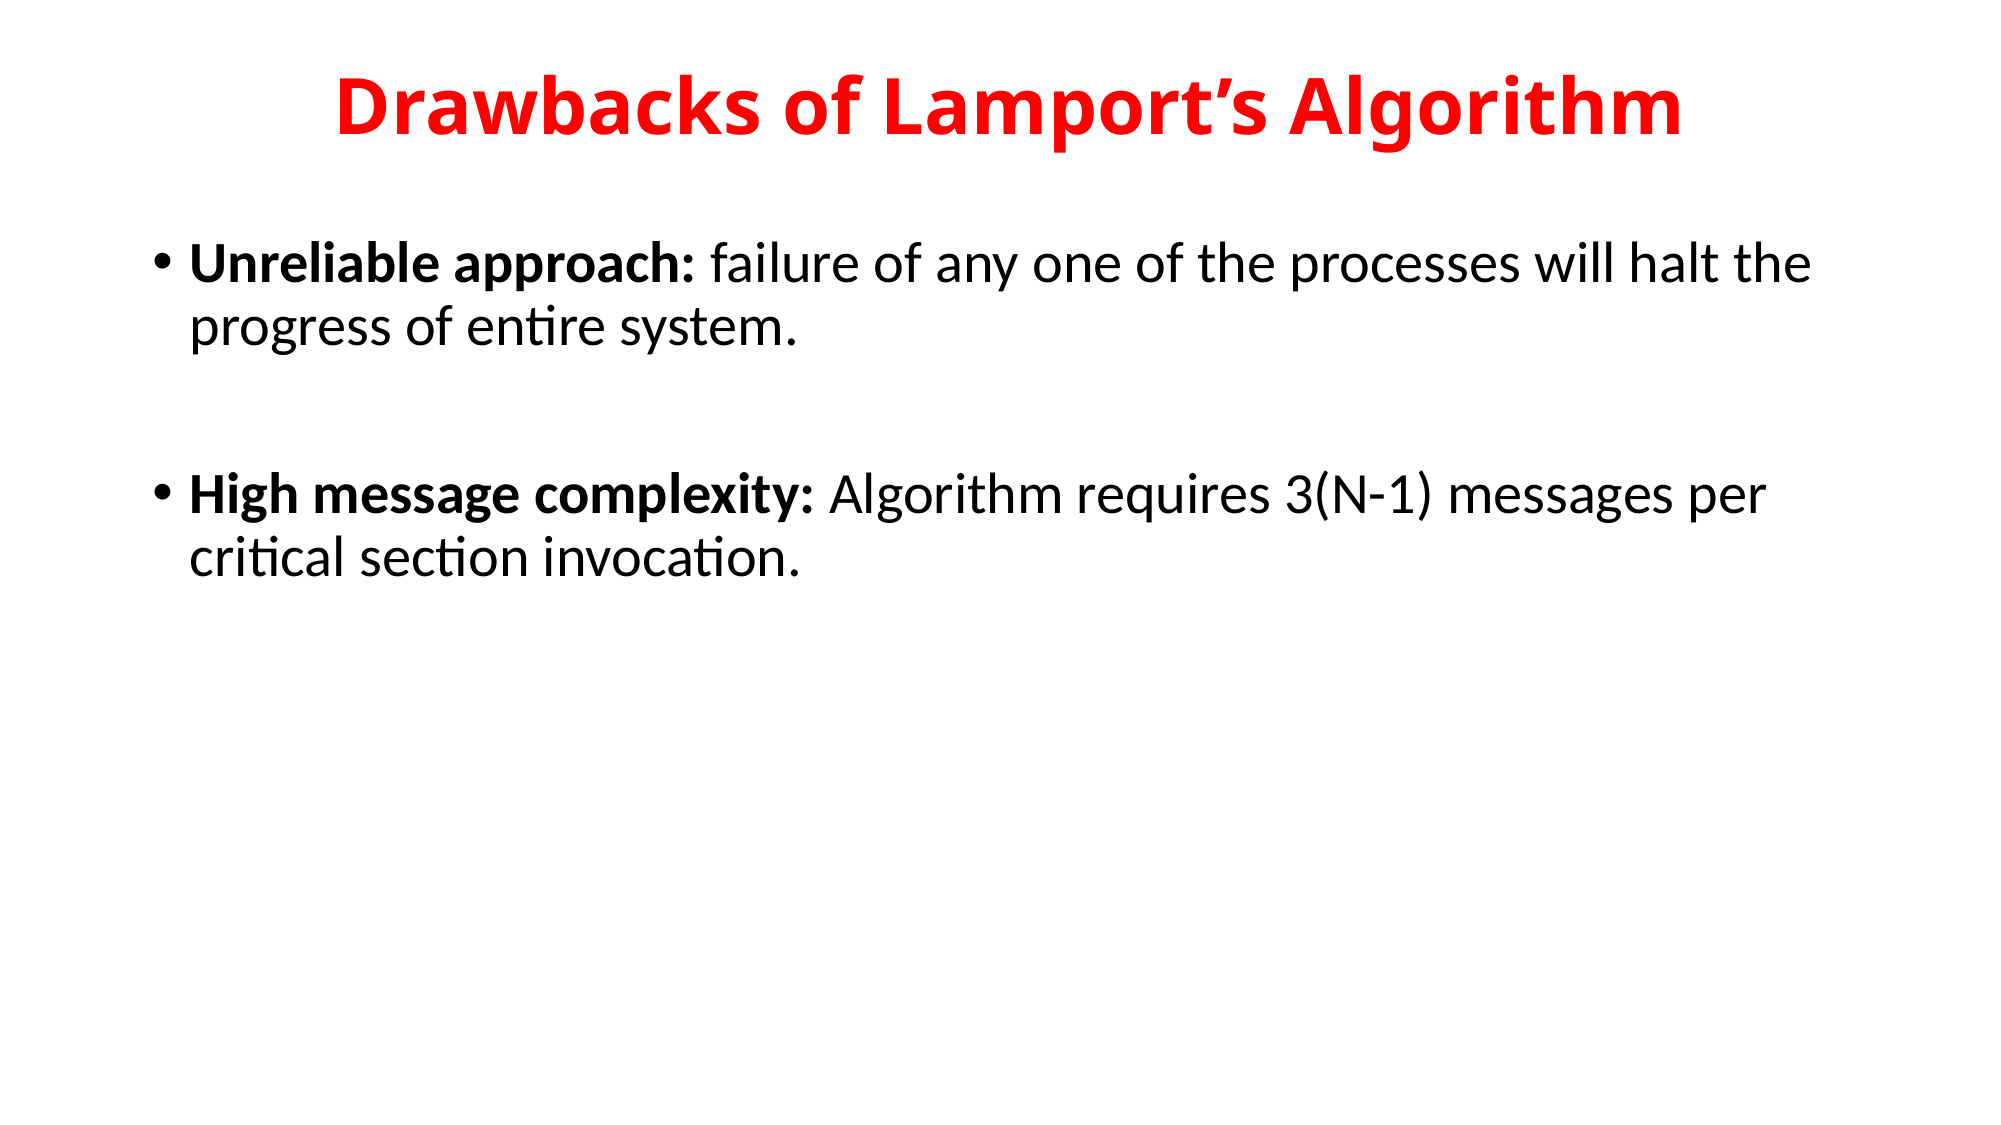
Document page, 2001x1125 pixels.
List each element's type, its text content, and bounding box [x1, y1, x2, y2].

title Drawbacks of Lamport’s Algorithm [137, 59, 1863, 160]
list Unreliable approach: failure of any one of the processes will halt the progress of entire system. High message complexity: Algorithm requires 3(N-1) messages per critical section invocation. [137, 224, 1863, 1014]
